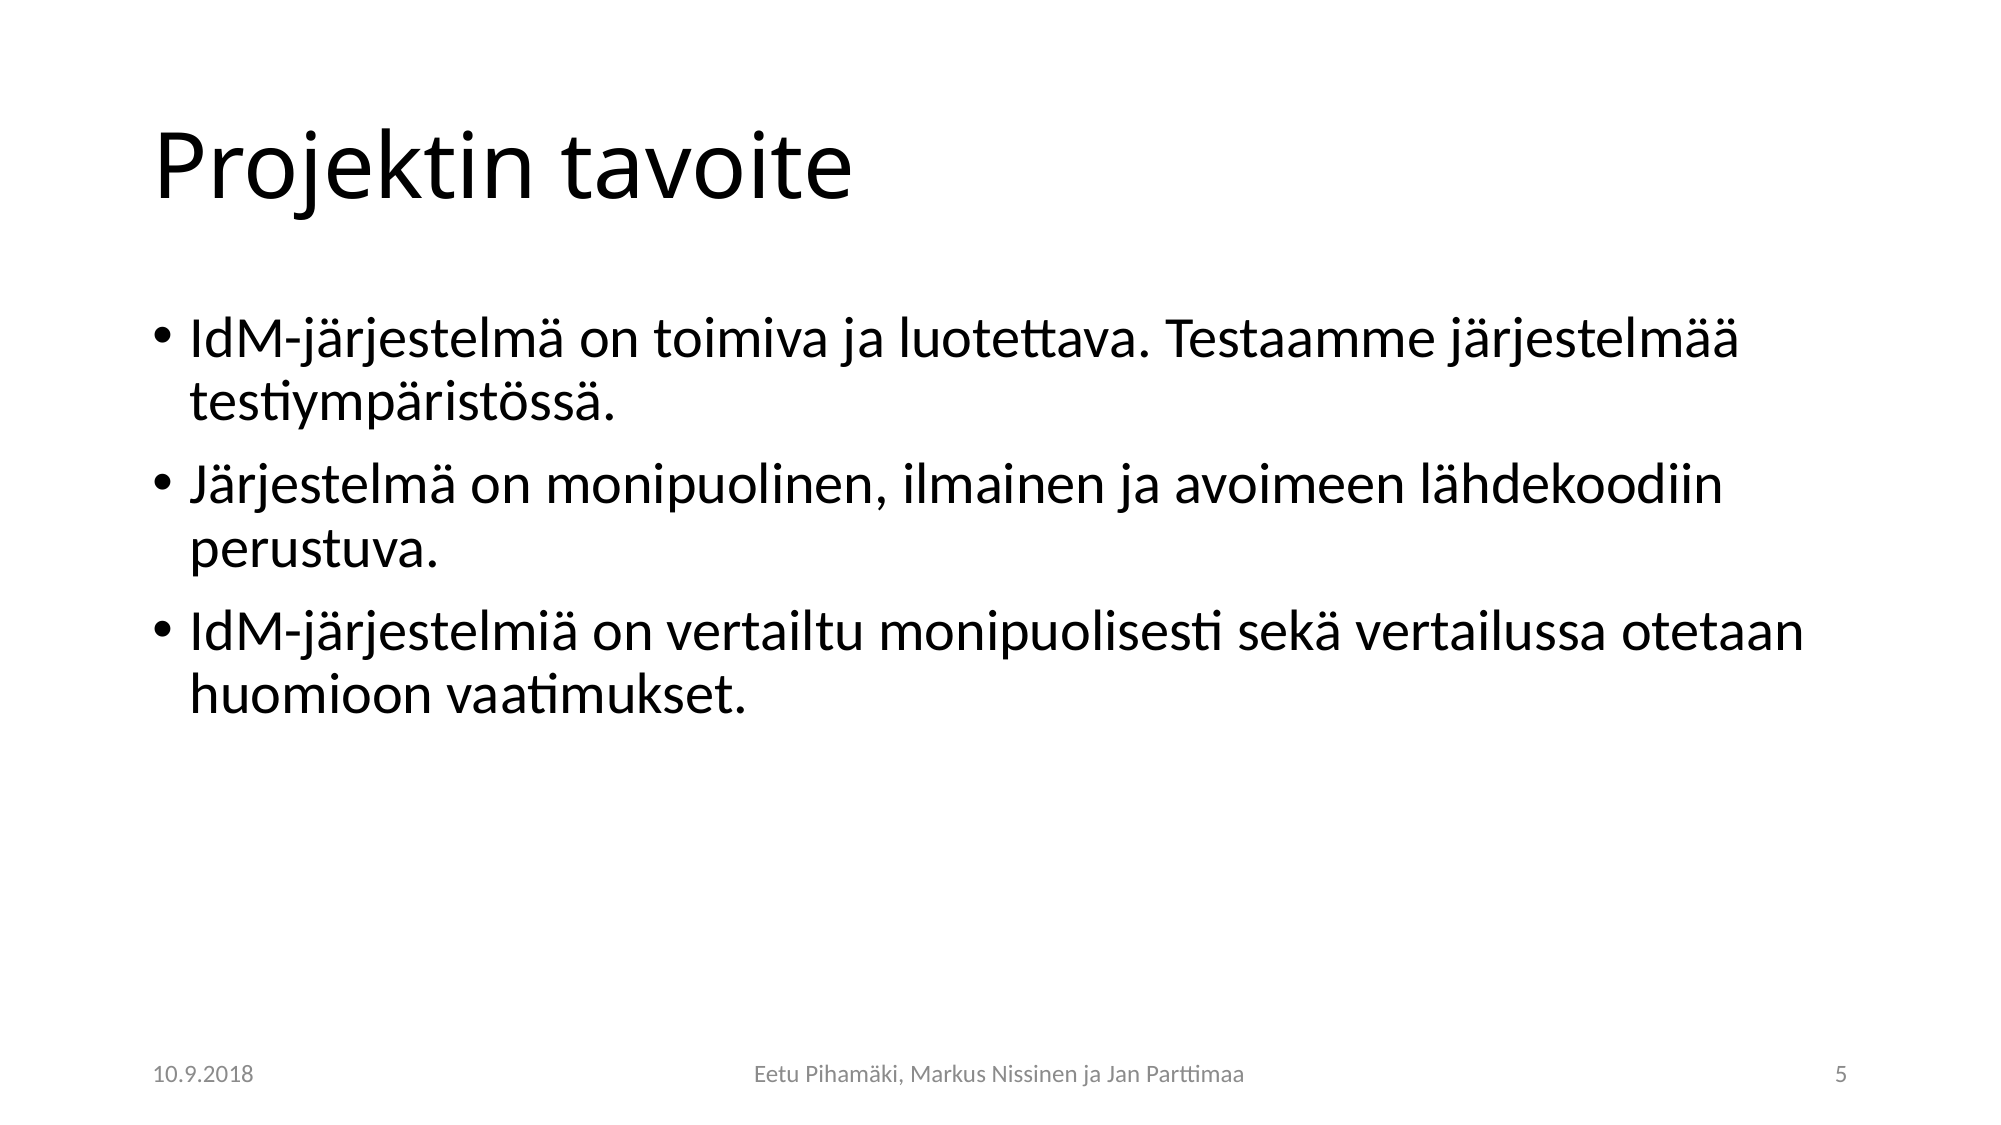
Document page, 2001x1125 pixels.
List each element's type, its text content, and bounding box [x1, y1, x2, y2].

title Projektin tavoite [137, 59, 1863, 278]
list IdM-järjestelmä on toimiva ja luotettava. Testaamme järjestelmää testiympäristössä. Järjestelmä on monipuolinen, ilmainen ja avoimeen lähdekoodiin perustuva. IdM-järjestelmiä on vertailtu monipuolisesti sekä vertailussa otetaan huomioon vaatimukset. [137, 299, 1863, 1014]
slide_number 5 [1412, 1042, 1863, 1103]
footer Eetu Pihamäki, Markus Nissinen ja Jan Parttimaa [662, 1042, 1338, 1103]
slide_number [137, 1042, 588, 1103]
